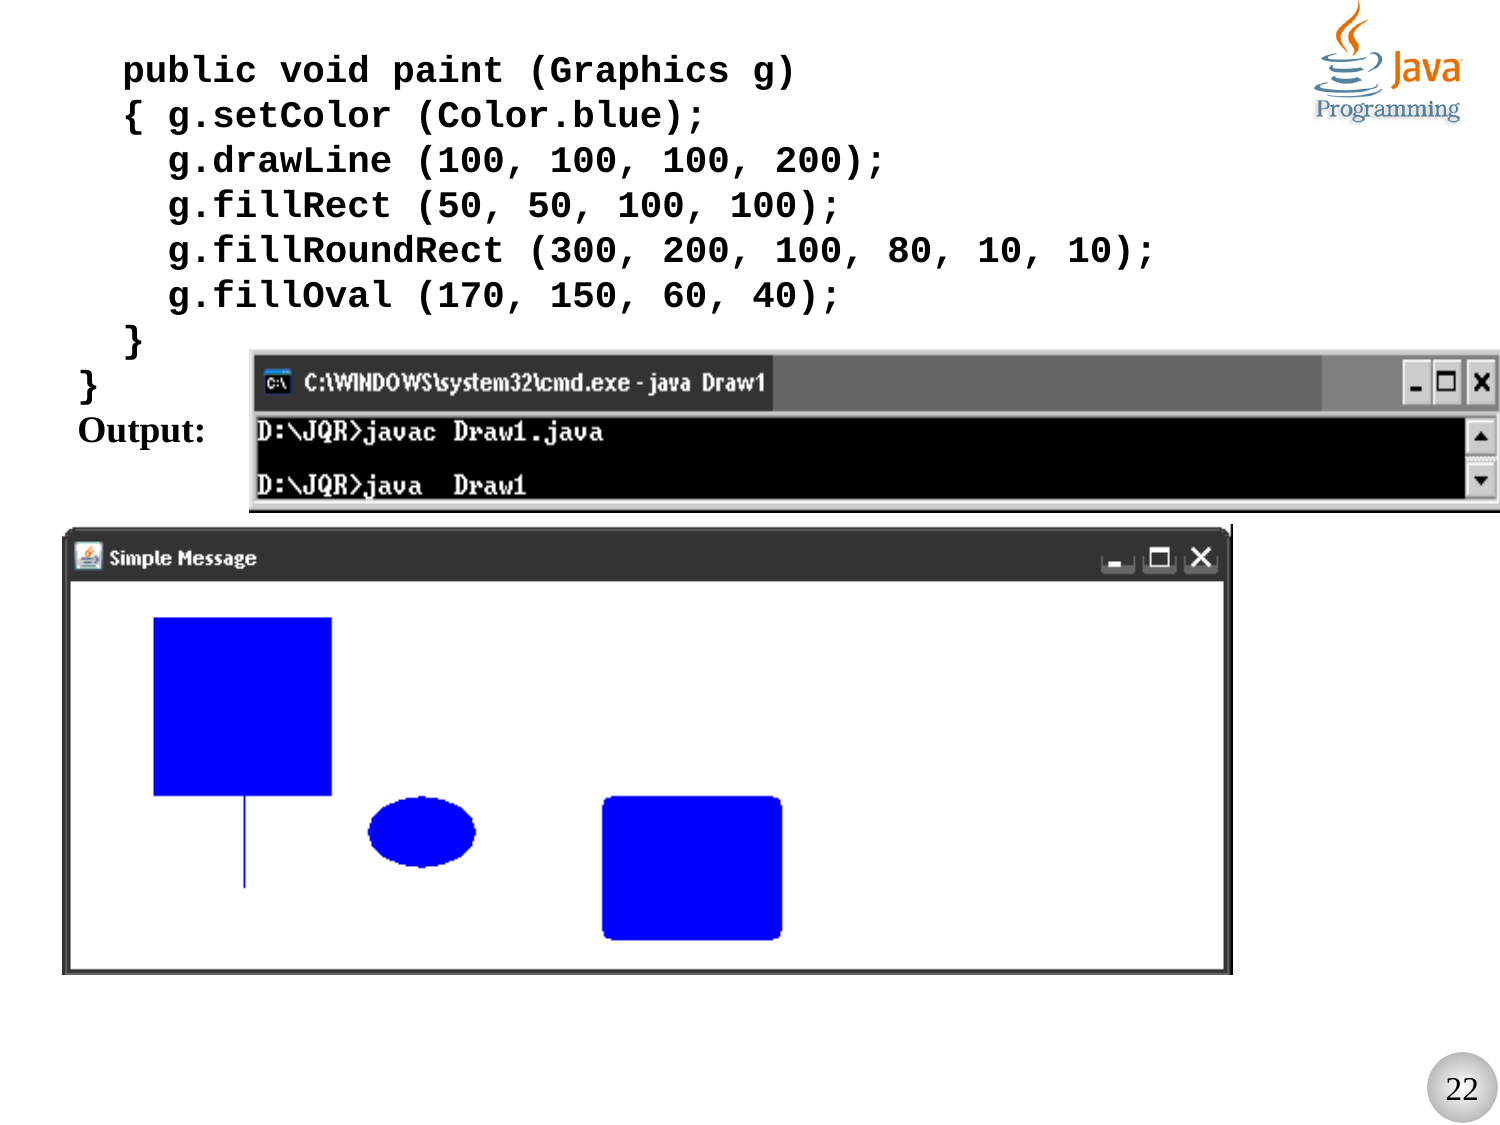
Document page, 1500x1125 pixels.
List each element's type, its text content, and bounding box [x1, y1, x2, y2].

text_box public void paint (Graphics g) { g.setColor (Color.blue); g.drawLine (100, 100, 100, 200); g.fillRect (50, 50, 100, 100); g.fillRoundRect (300, 200, 100, 80, 10, 10); g.fillOval (170, 150, 60, 40); } } Output: [62, 37, 1388, 458]
picture [62, 524, 1233, 976]
picture [249, 349, 1500, 513]
picture [1312, 0, 1463, 125]
